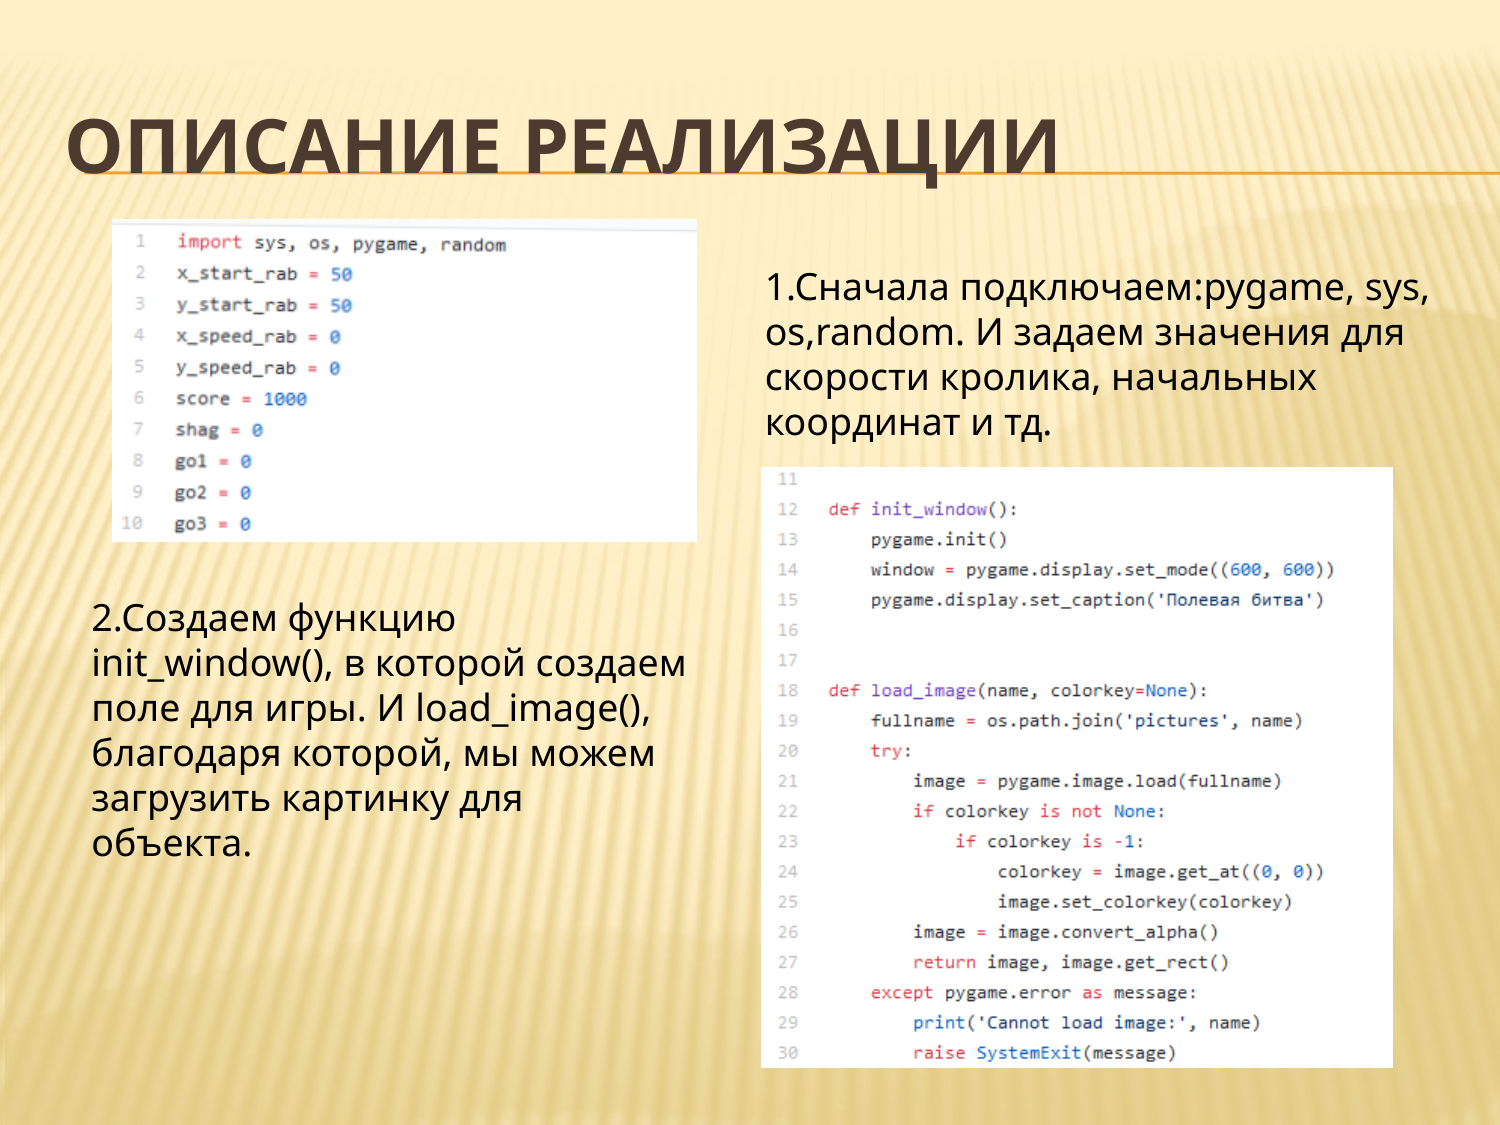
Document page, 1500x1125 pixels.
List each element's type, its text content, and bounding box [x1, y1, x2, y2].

text_box 1.Сначала подключаем:pygame, sys, os,random. И задаем значения для скорости кролика, начальных координат и тд. [749, 255, 1500, 451]
title Описание реализации [50, 75, 1475, 213]
picture [761, 467, 1394, 1068]
text_box 2.Создаем функцию init_window(), в которой создаем поле для игры. И load_image(), благодаря которой, мы можем загрузить картинку для объекта. [76, 586, 703, 871]
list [111, 219, 697, 542]
